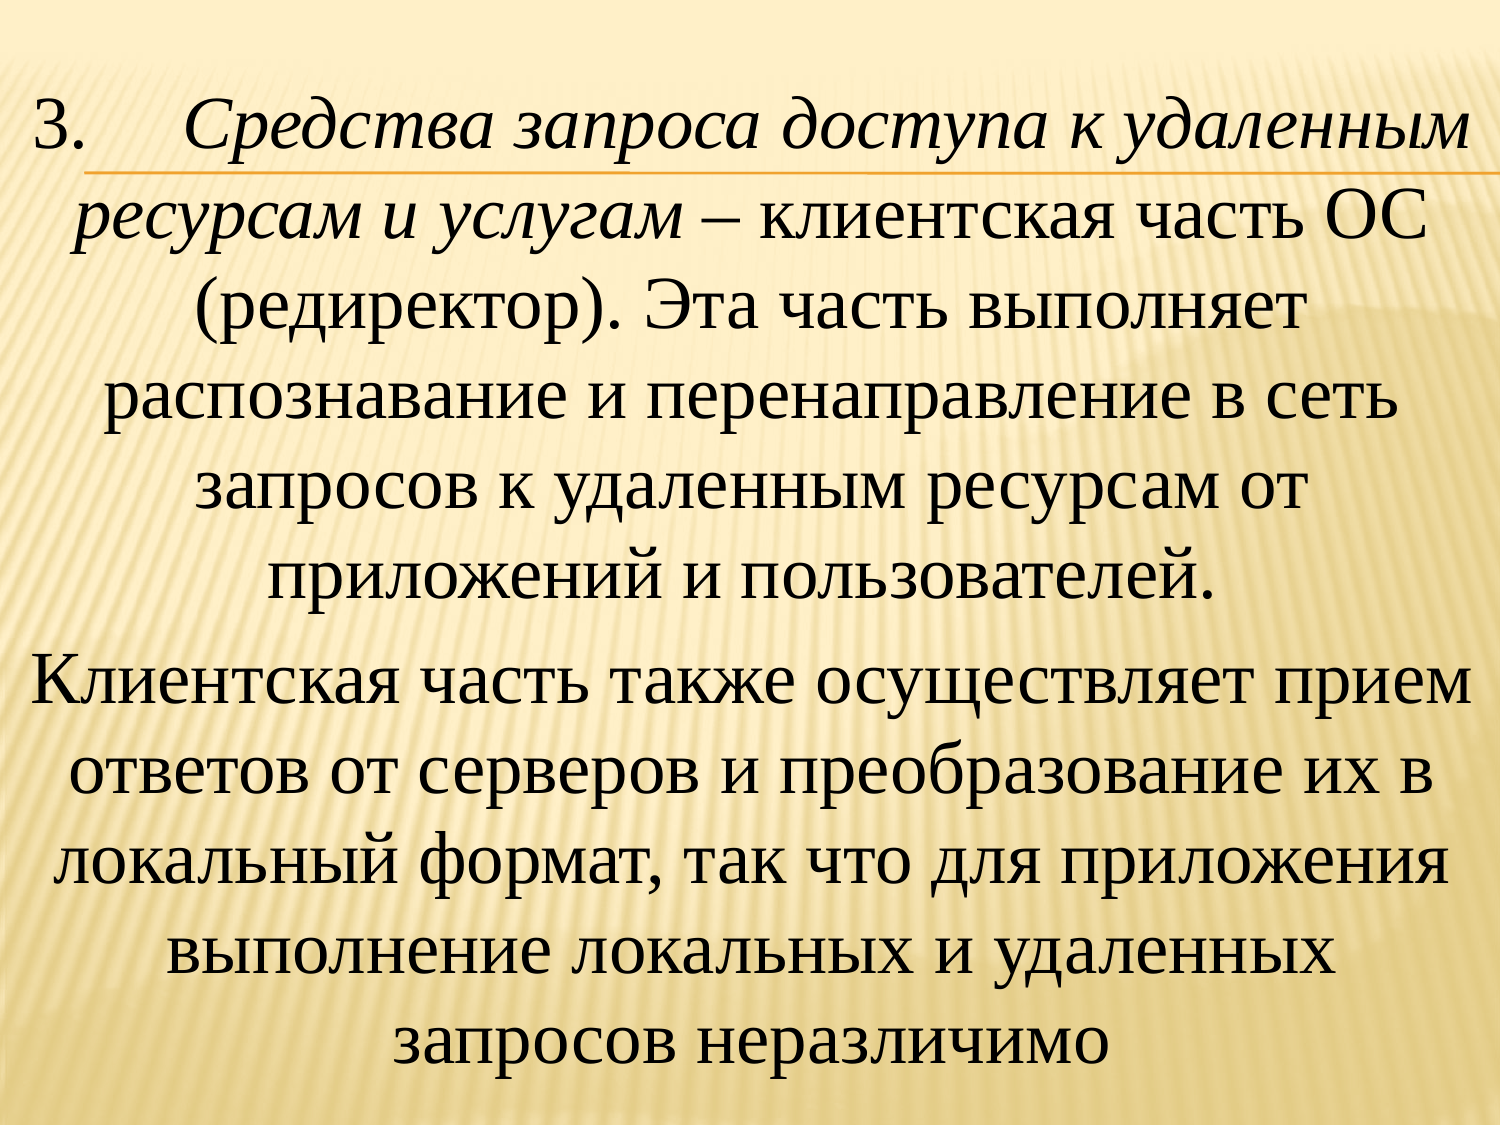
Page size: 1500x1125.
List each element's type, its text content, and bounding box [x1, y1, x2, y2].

list 3. Средства запроса доступа к удаленным ресурсам и услугам – клиентская часть ОС (редиректор). Эта часть выполняет распознавание и перенаправление в сеть запросов к удаленным ресурсам от приложений и пользователей. Клиентская часть также осуществляет прием ответов от серверов и преобразование их в локальный формат, так что для приложения выполнение локальных и удаленных запросов неразличимо [2, 66, 1500, 1102]
